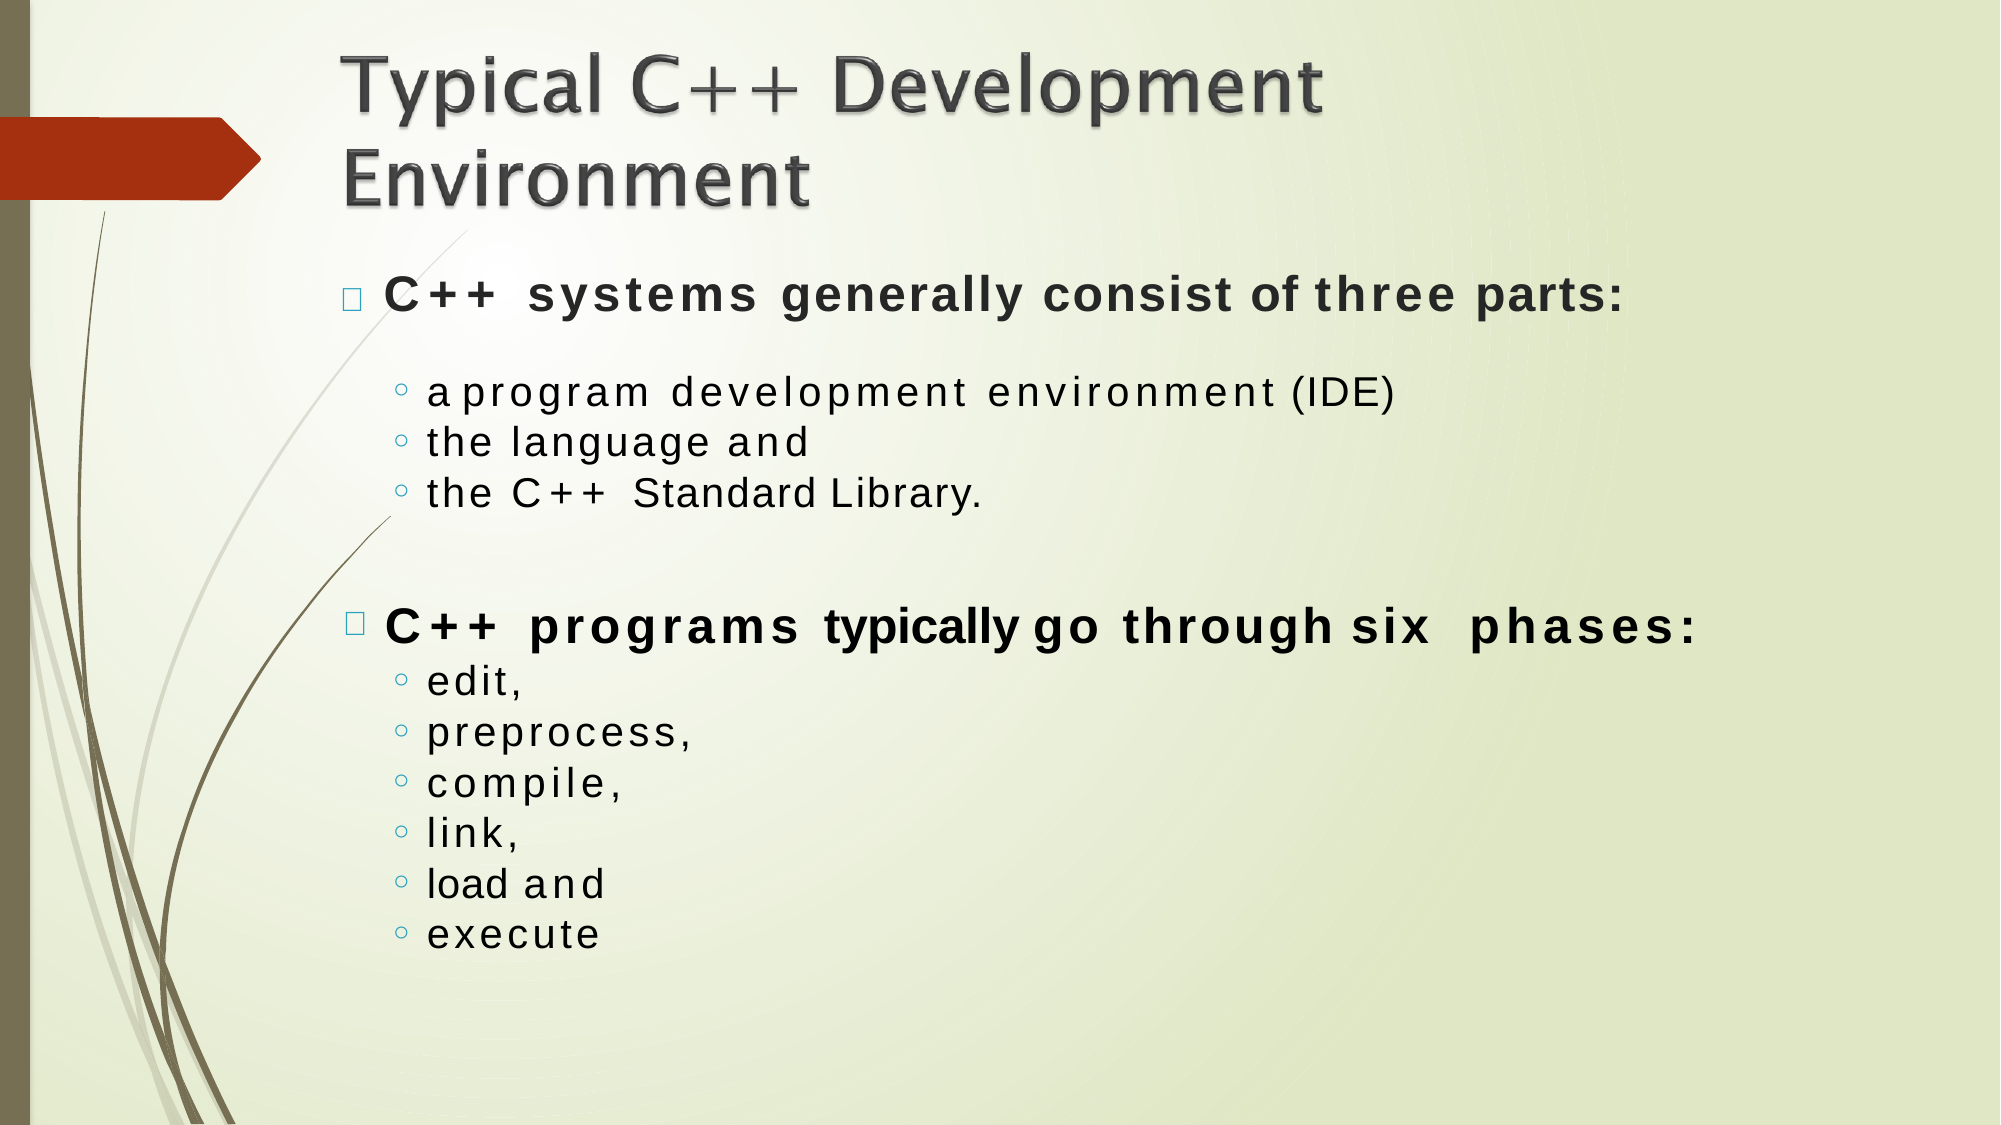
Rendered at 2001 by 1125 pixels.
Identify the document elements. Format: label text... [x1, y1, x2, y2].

text_box a program development environment (IDE) the language and the C++ Standard Library. C++ programs typically go through six phases: edit, preprocess, compile, link, load and execute [340, 362, 1713, 957]
text_box [288, 20, 1398, 240]
title  C++ systems generally consist of three parts: [337, 259, 1907, 450]
